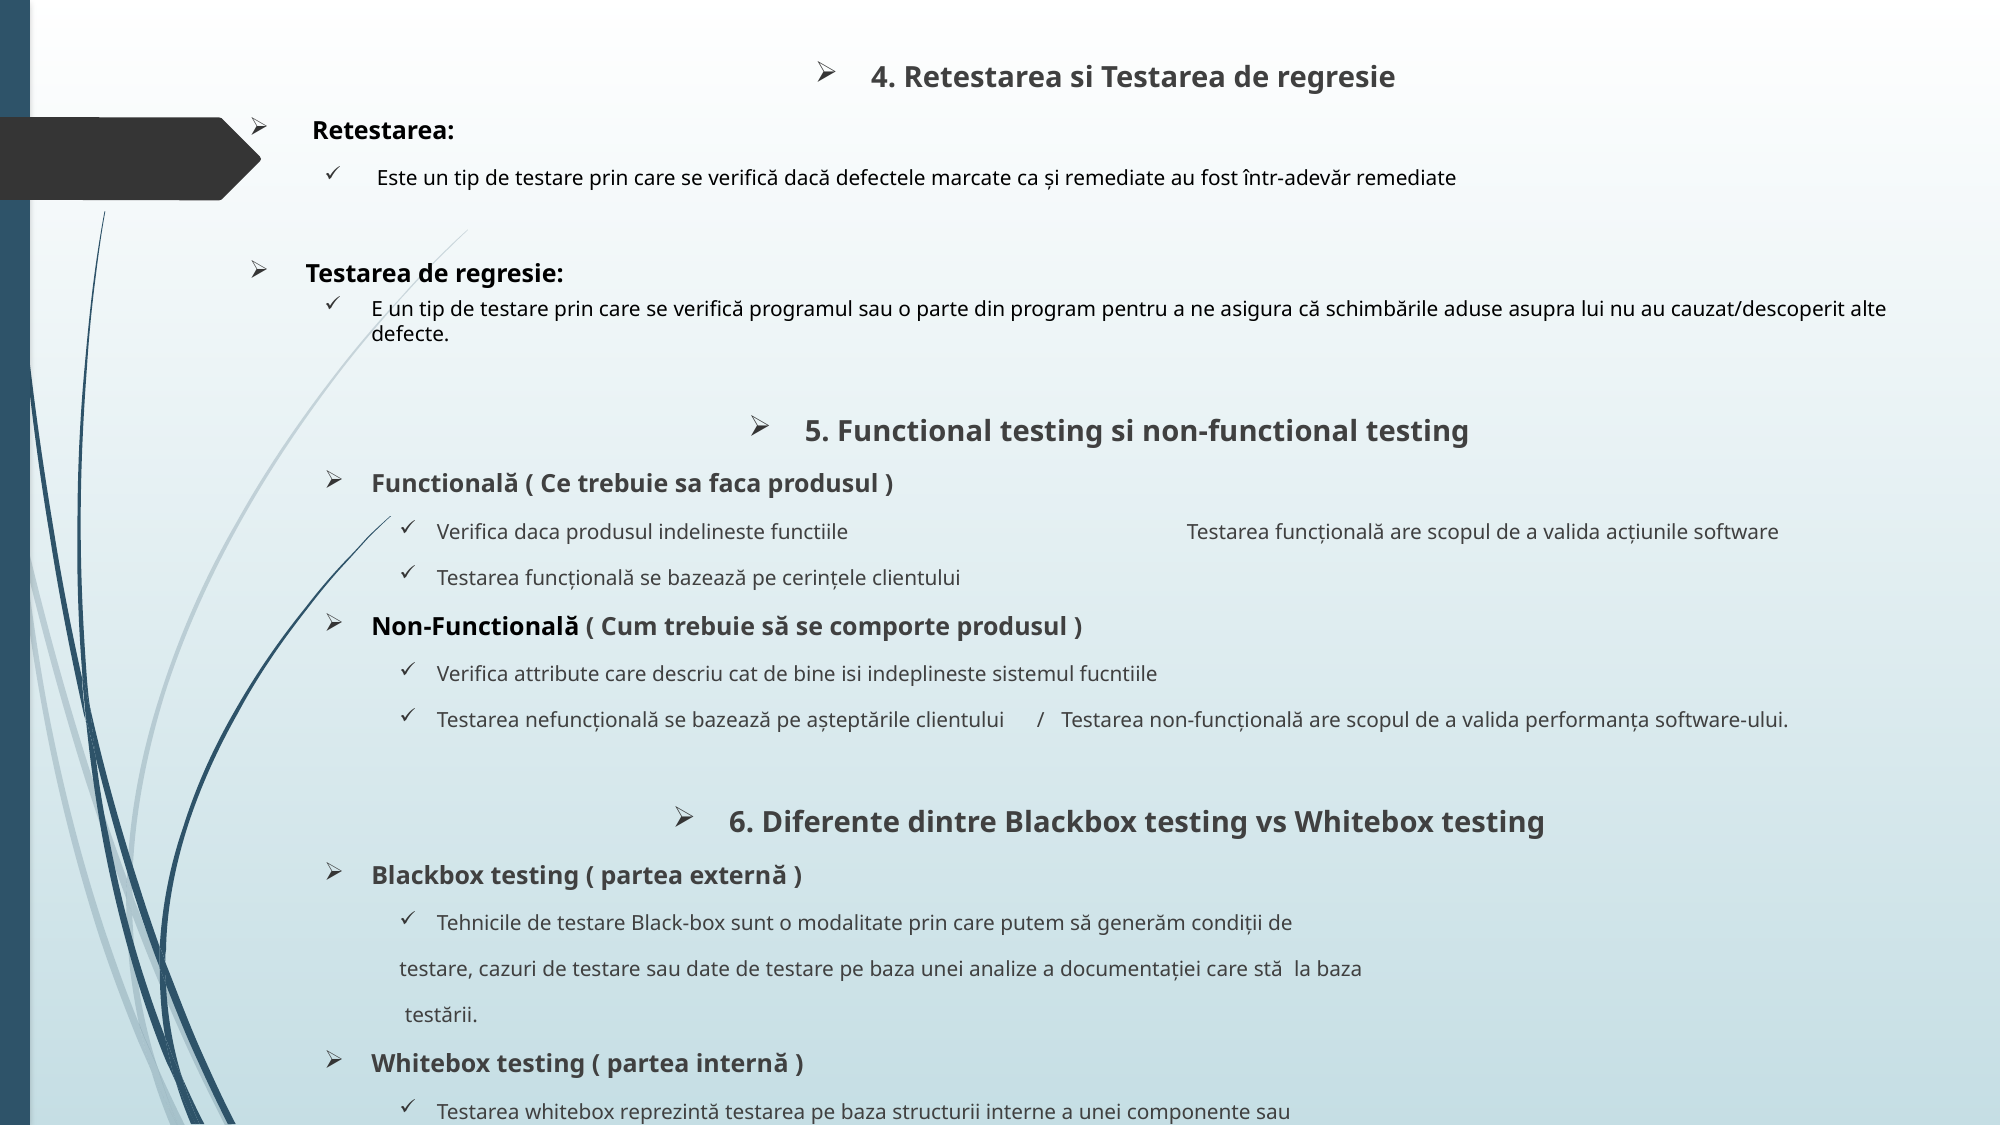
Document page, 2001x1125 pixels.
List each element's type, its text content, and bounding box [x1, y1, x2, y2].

list 4. Retestarea si Testarea de regresie Retestarea: Este un tip de testare prin care se verifică dacă defectele marcate ca și remediate au fost într-adevăr remediate Testarea de regresie: E un tip de testare prin care se verifică programul sau o parte din program pentru a ne asigura că schimbările aduse asupra lui nu au cauzat/descoperit alte defecte. 5. Functional testing si non-functional testing Functională ( Ce trebuie sa faca produsul ) Verifica daca produsul indelineste functiile Testarea funcțională are scopul de a valida acțiunile software Testarea funcțională se bazează pe cerințele clientului Non-Functională ( Cum trebuie să se comporte produsul ) Verifica attribute care descriu cat de bine isi indeplineste sistemul fucntiile Testarea nefuncțională se bazează pe așteptările clientului / Testarea non-funcțională are scopul de a valida performanța software-ului. 6. Diferente dintre Blackbox testing vs Whitebox testing Blackbox testing ( partea externă ) Tehnicile de testare Black-box sunt o modalitate prin care putem să generăm condiții de testare, cazuri de testare sau date de testare pe baza unei analize a documentației care stă la baza testării. Whitebox testing ( partea internă ) Testarea whitebox reprezintă testarea pe baza structurii interne a unei componente sau unui sistem și presupune cunoașterea codului sursă pe baza căruia acționează programul. [234, 0, 1985, 1125]
